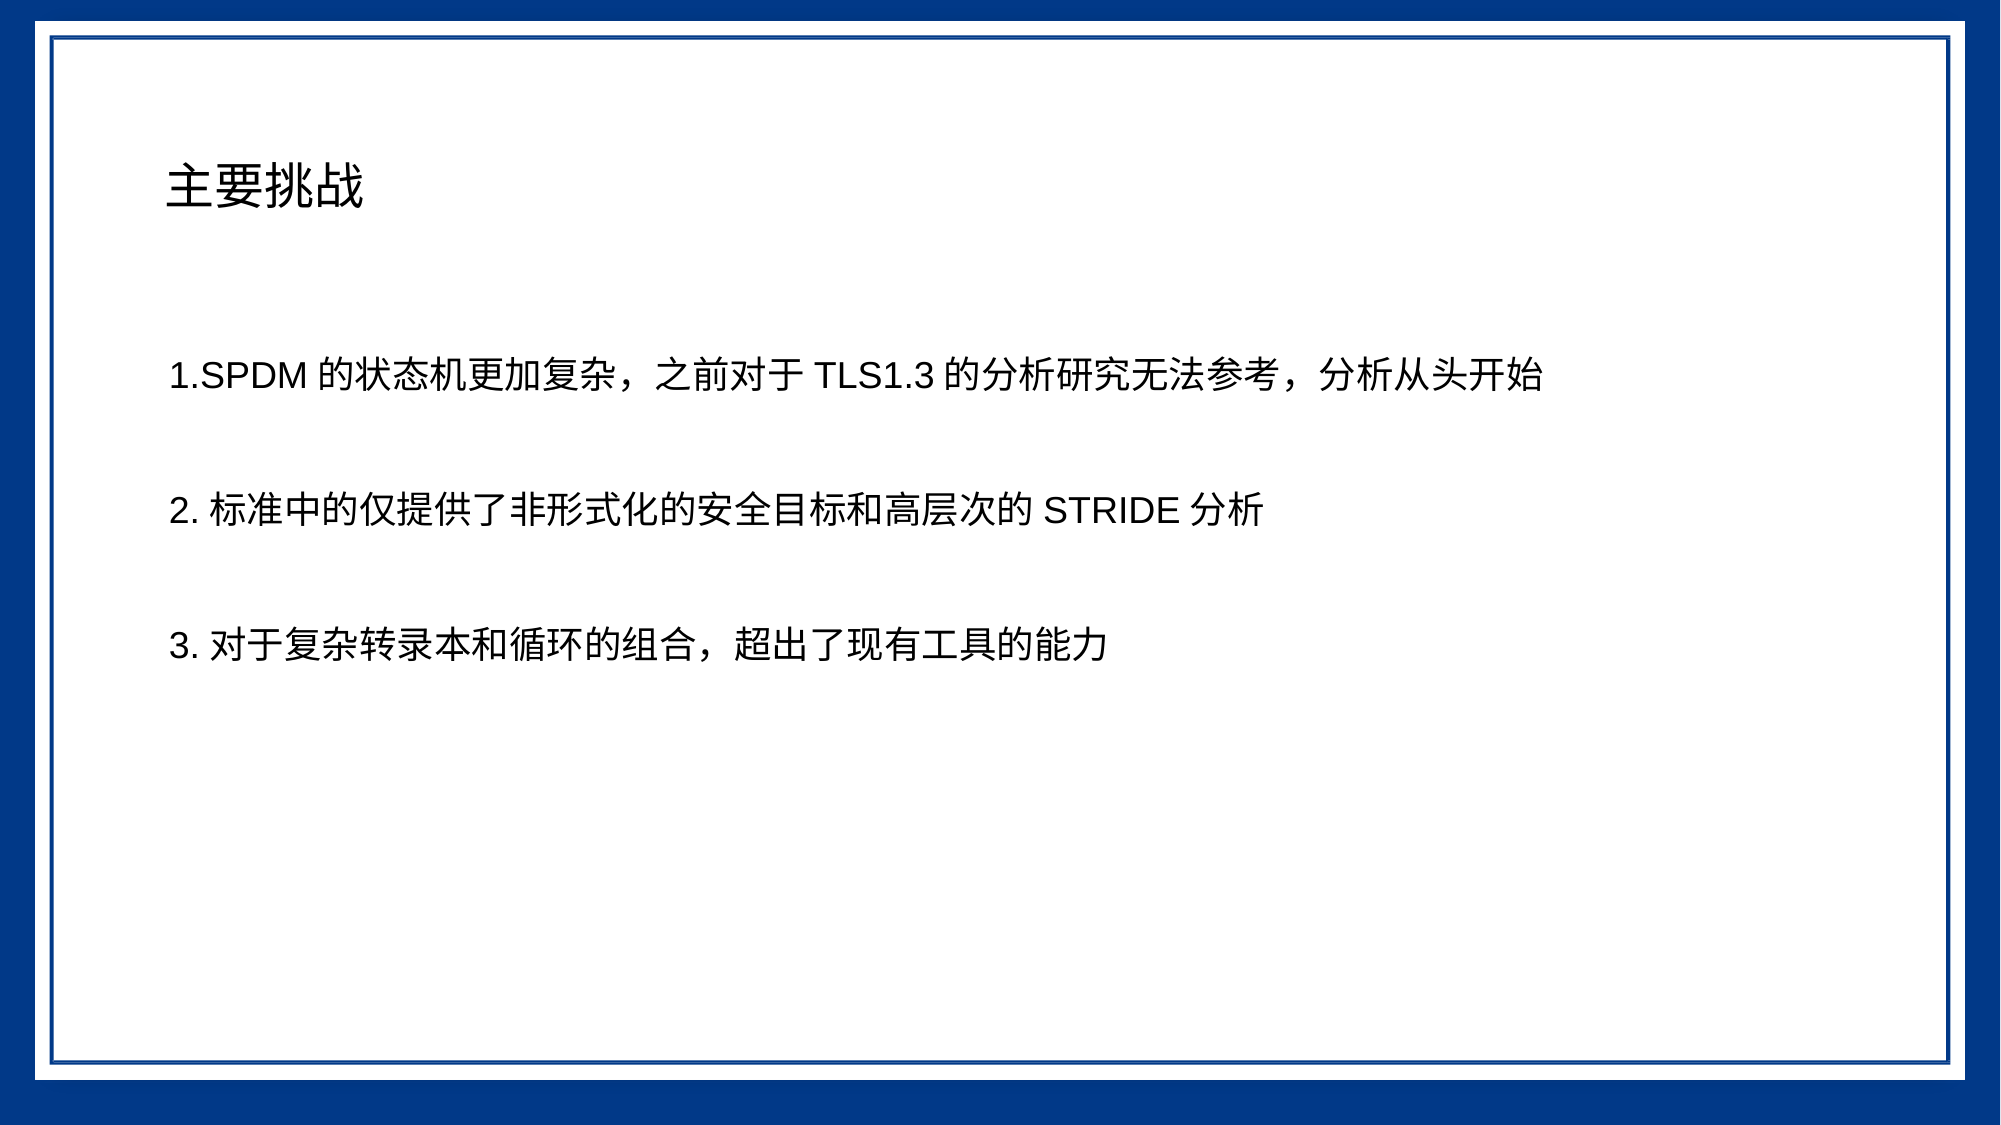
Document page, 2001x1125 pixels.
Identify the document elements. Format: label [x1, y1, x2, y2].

text_box [0, 0, 2000, 1125]
text_box [19, 0, 1981, 1103]
